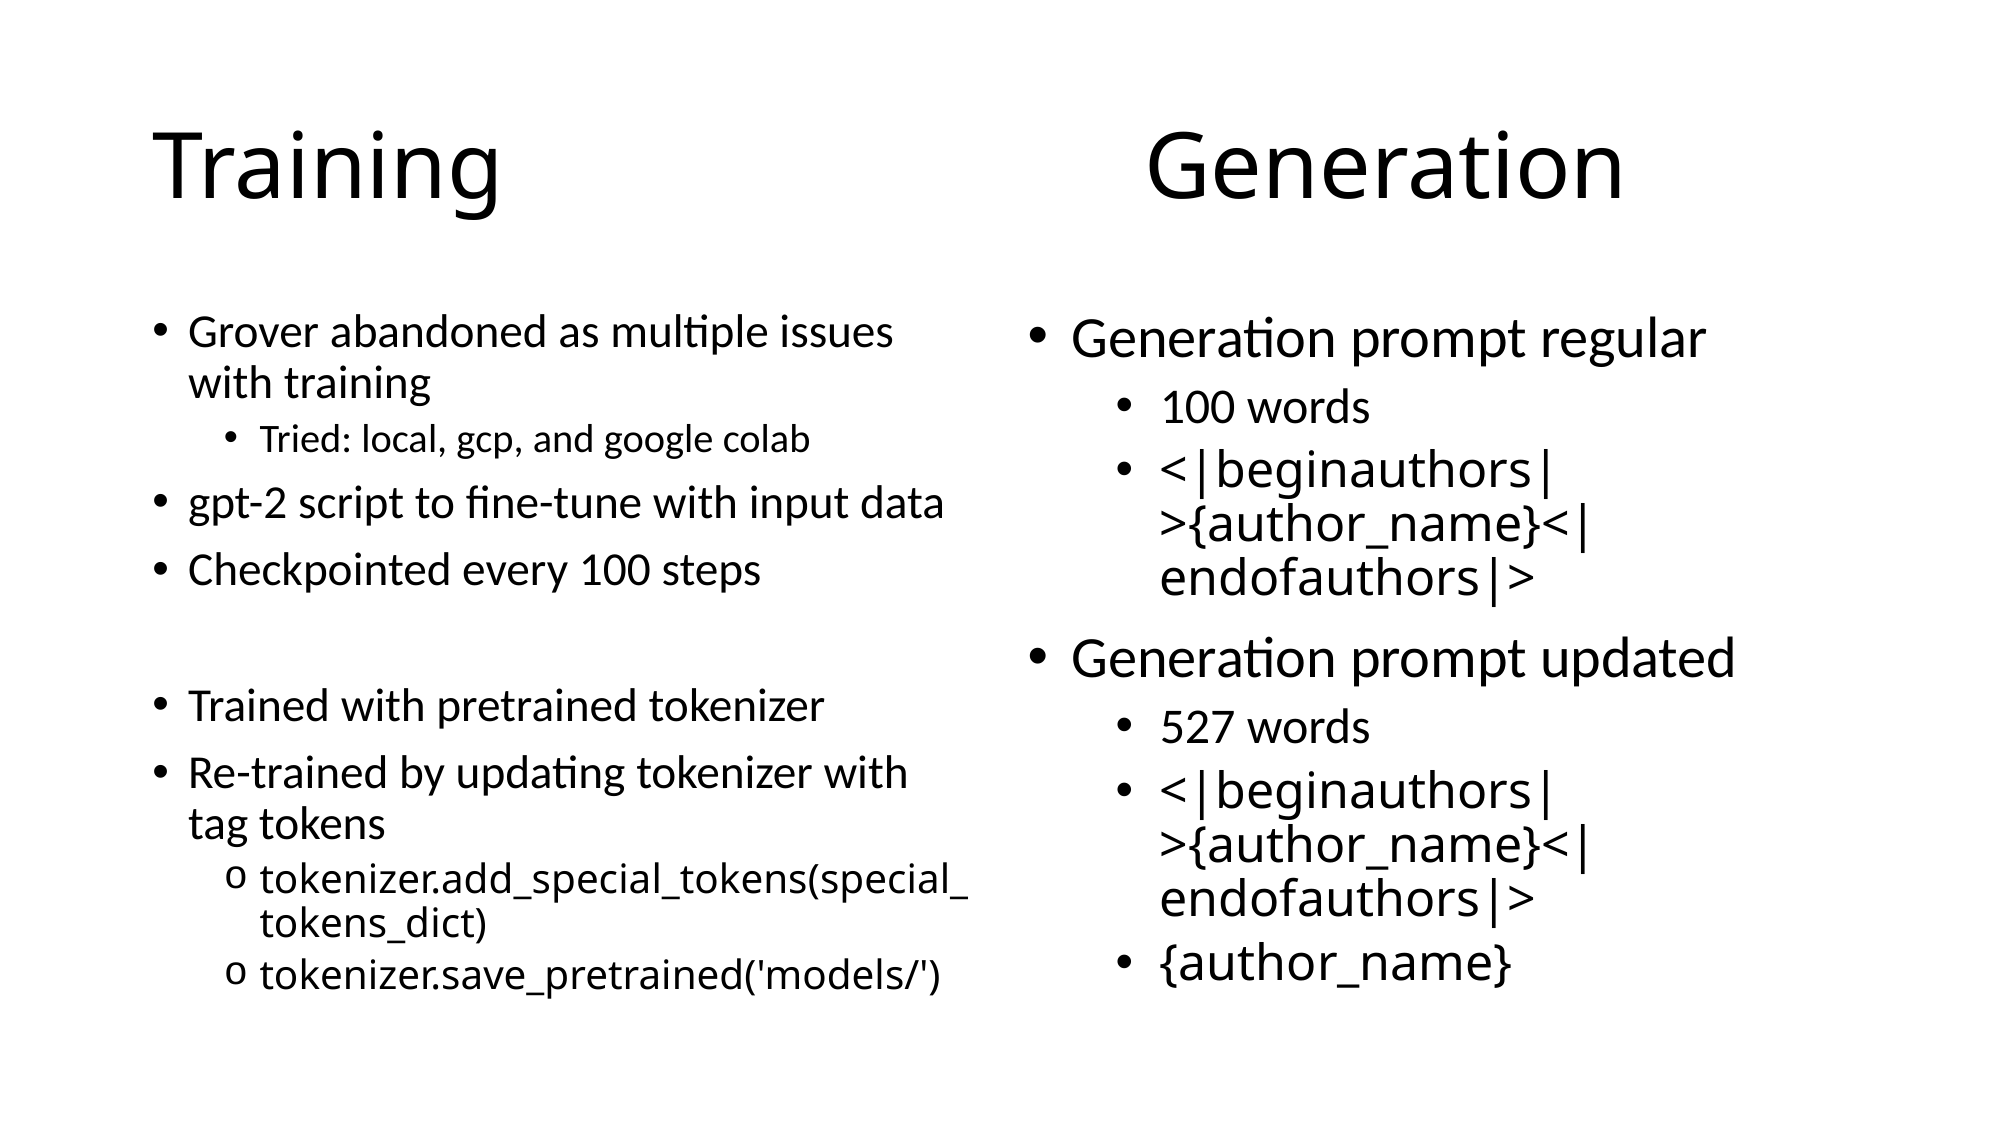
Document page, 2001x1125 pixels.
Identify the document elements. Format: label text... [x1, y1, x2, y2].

list Grover abandoned as multiple issues with training Tried: local, gcp, and google colab gpt-2 script to fine-tune with input data Checkpointed every 100 steps Trained with pretrained tokenizer Re-trained by updating tokenizer with tag tokens tokenizer.add_special_tokens(special_tokens_dict) tokenizer.save_pretrained('models/') [137, 299, 988, 1014]
title Training Generation [137, 59, 1863, 278]
list Generation prompt regular 100 words <|beginauthors|>{author_name}<|endofauthors|> Generation prompt updated 527 words <|beginauthors|>{author_name}<|endofauthors|> {author_name} [1012, 299, 1863, 1014]
